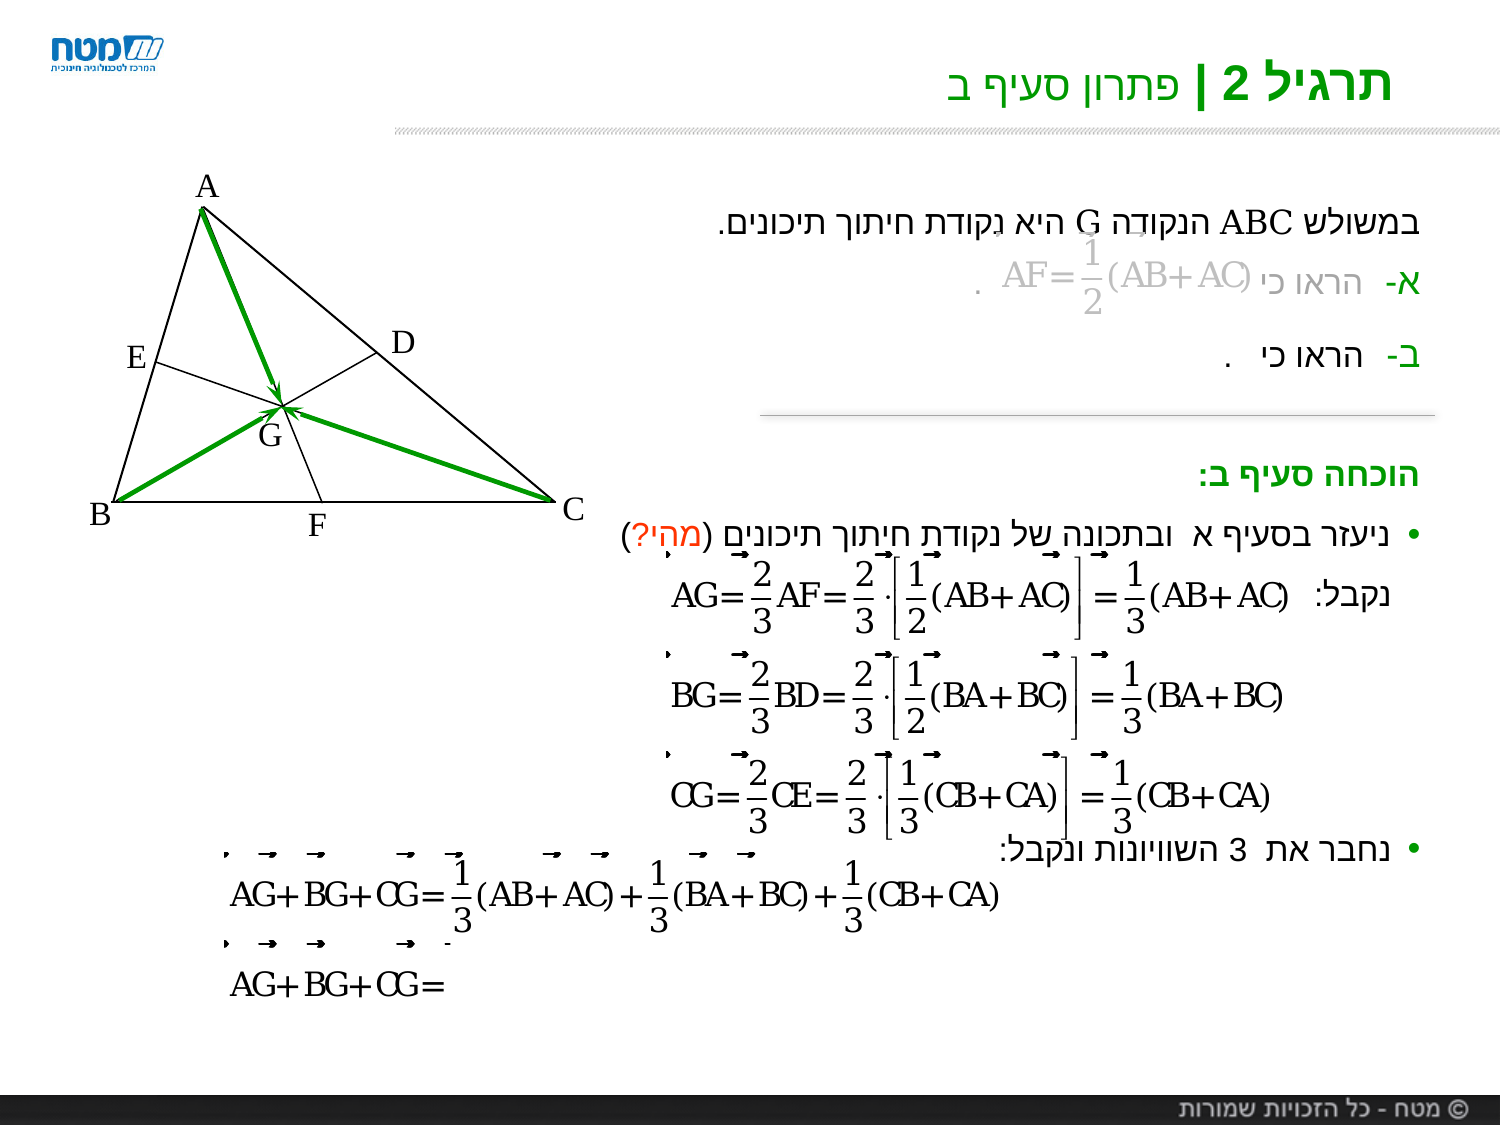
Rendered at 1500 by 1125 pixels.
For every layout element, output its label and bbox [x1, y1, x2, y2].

text_box [665, 549, 1295, 849]
picture [395, 125, 1500, 139]
picture [41, 31, 165, 79]
text_box [148, 51, 1409, 111]
text_box [83, 166, 593, 543]
text_box [996, 231, 1259, 323]
text_box [224, 851, 1117, 1042]
